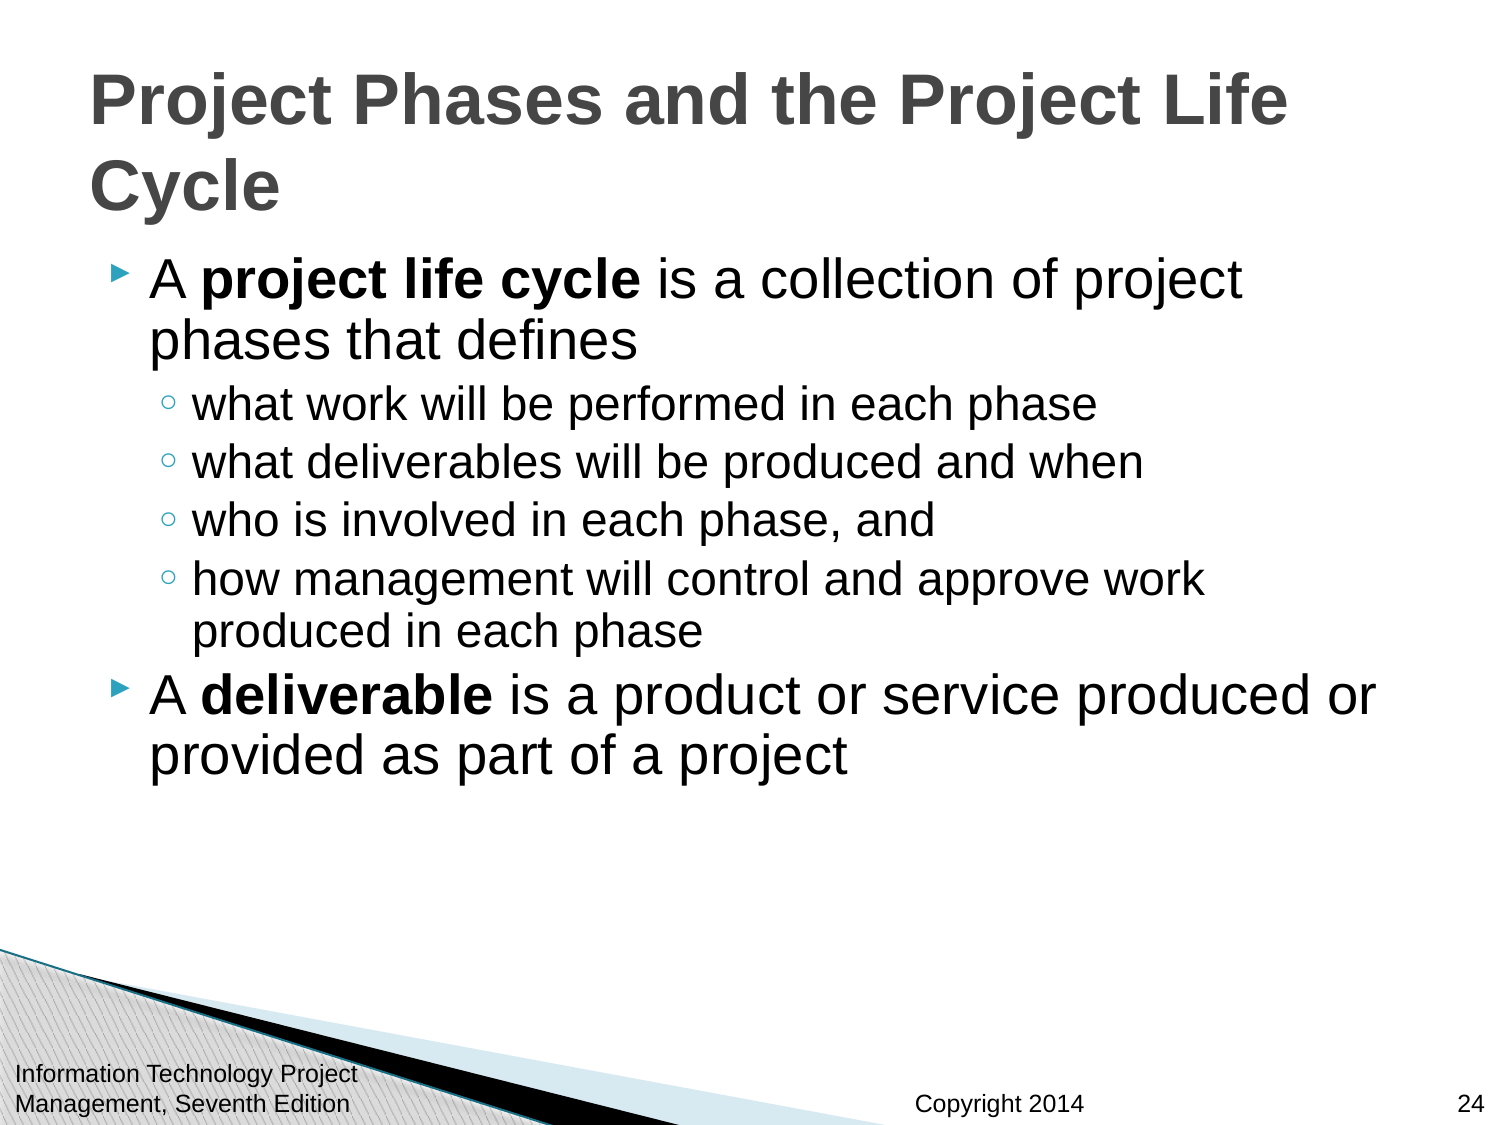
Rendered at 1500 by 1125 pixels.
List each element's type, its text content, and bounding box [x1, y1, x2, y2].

slide_number 24 [1408, 1065, 1500, 1125]
title Project Phases and the Project Life Cycle [75, 45, 1425, 233]
footer Information Technology Project Management, Seventh Edition [0, 1065, 425, 1125]
list A project life cycle is a collection of project phases that defines what work will be performed in each phase what deliverables will be produced and when who is involved in each phase, and how management will control and approve work produced in each phase A deliverable is a product or service produced or provided as part of a project [74, 242, 1426, 986]
